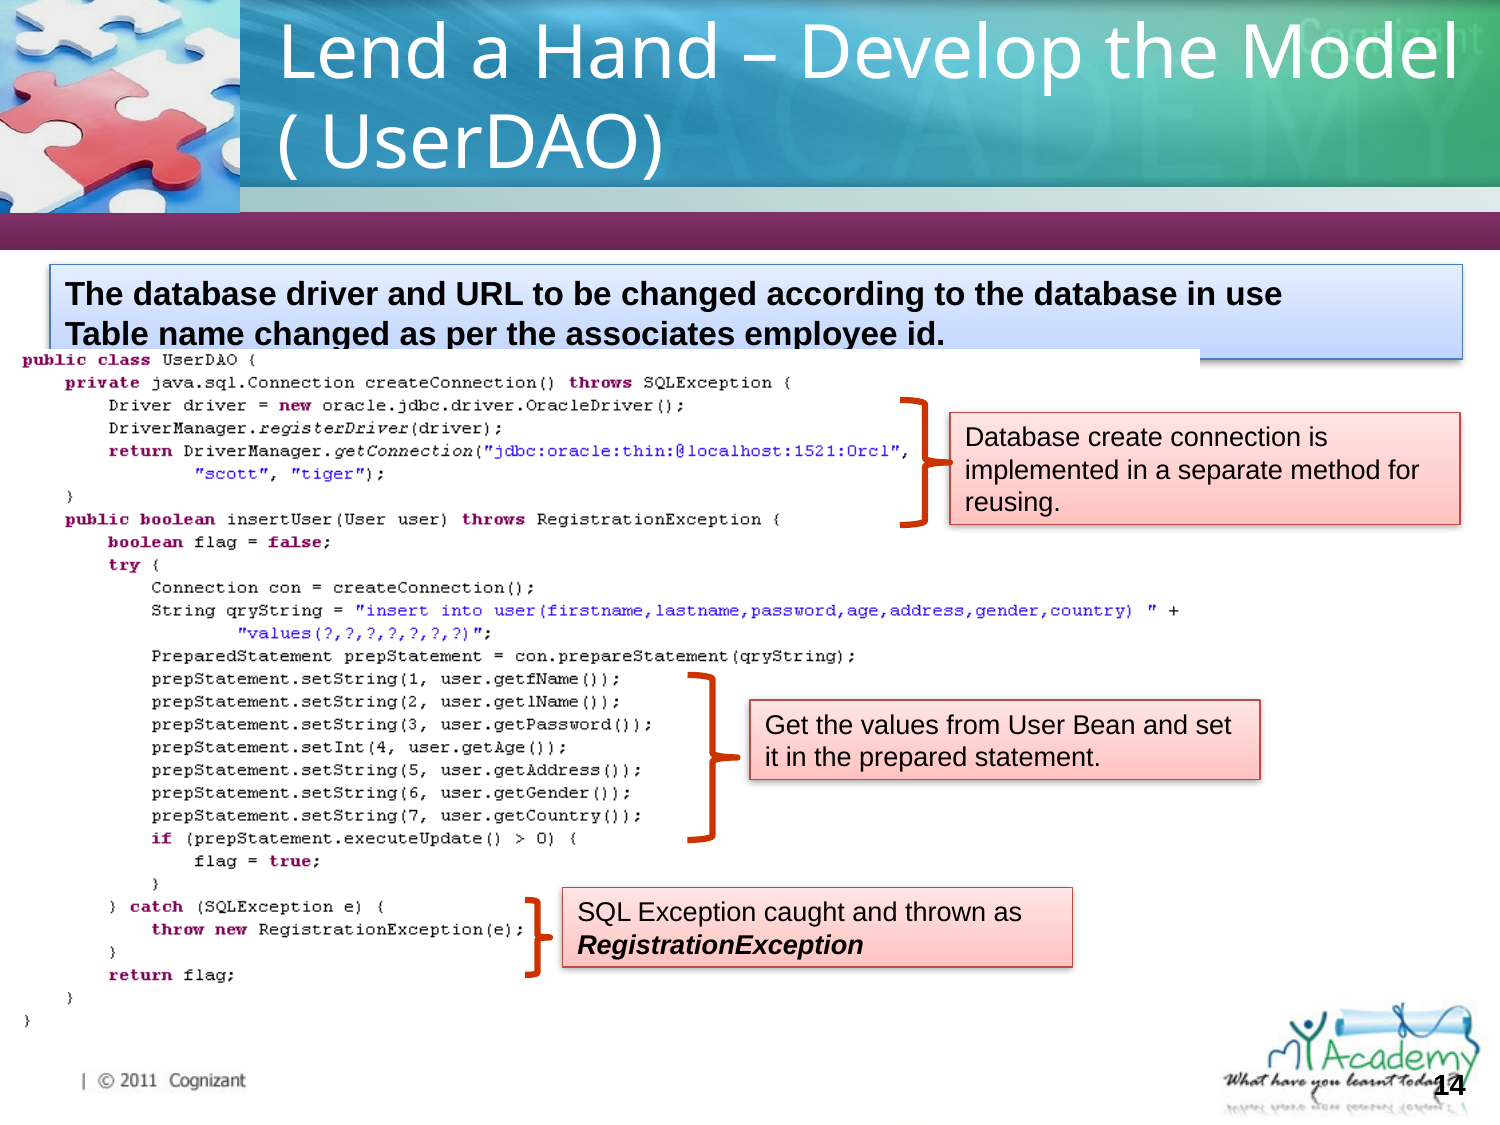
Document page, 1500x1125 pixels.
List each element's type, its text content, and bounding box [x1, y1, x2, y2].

picture [0, 0, 262, 213]
text_box The database driver and URL to be changed according to the database in use Table name changed as per the associates employee id. [49, 264, 1463, 360]
title Lend a Hand – Develop the Model ( UserDAO) [262, 0, 1500, 188]
picture [0, 250, 1500, 1125]
text_box Database create connection is implemented in a separate method for reusing. [1204, 412, 1461, 525]
text_box Get the values from User Bean and set it in the prepared statement. [1204, 699, 1261, 780]
slide_number 14 [1418, 1059, 1492, 1112]
